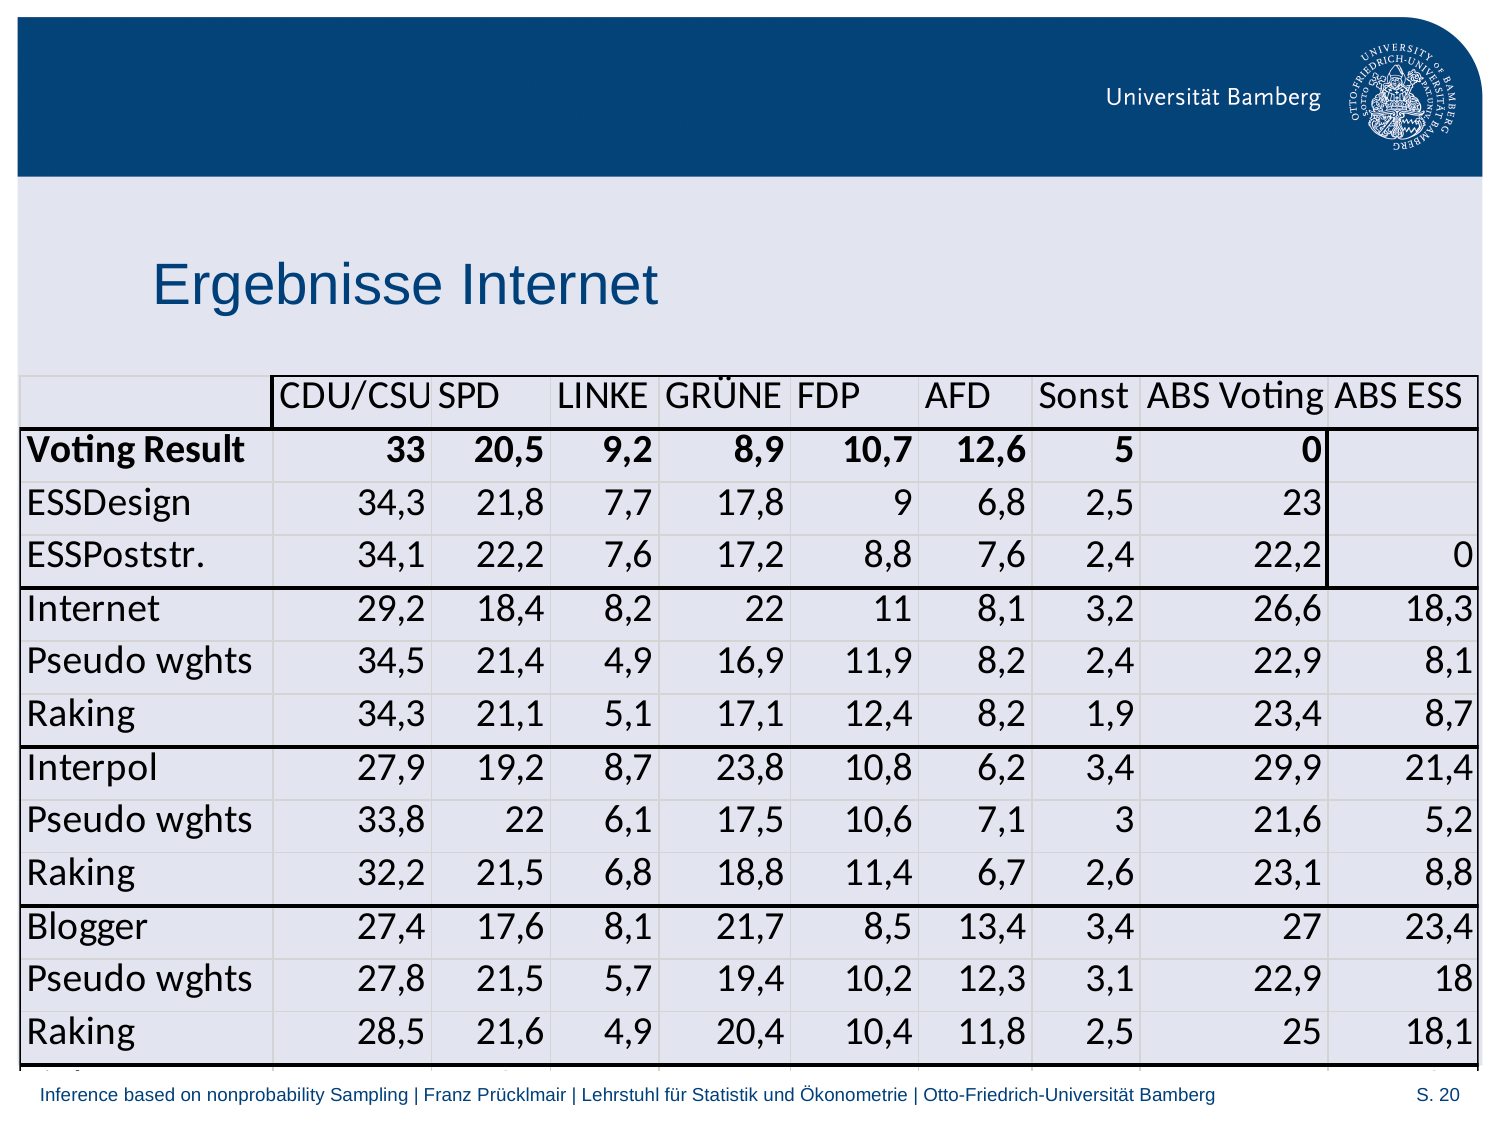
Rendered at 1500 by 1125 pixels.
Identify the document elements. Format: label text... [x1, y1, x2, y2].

title Ergebnisse Internet [137, 187, 1363, 373]
picture [0, 0, 1500, 1125]
